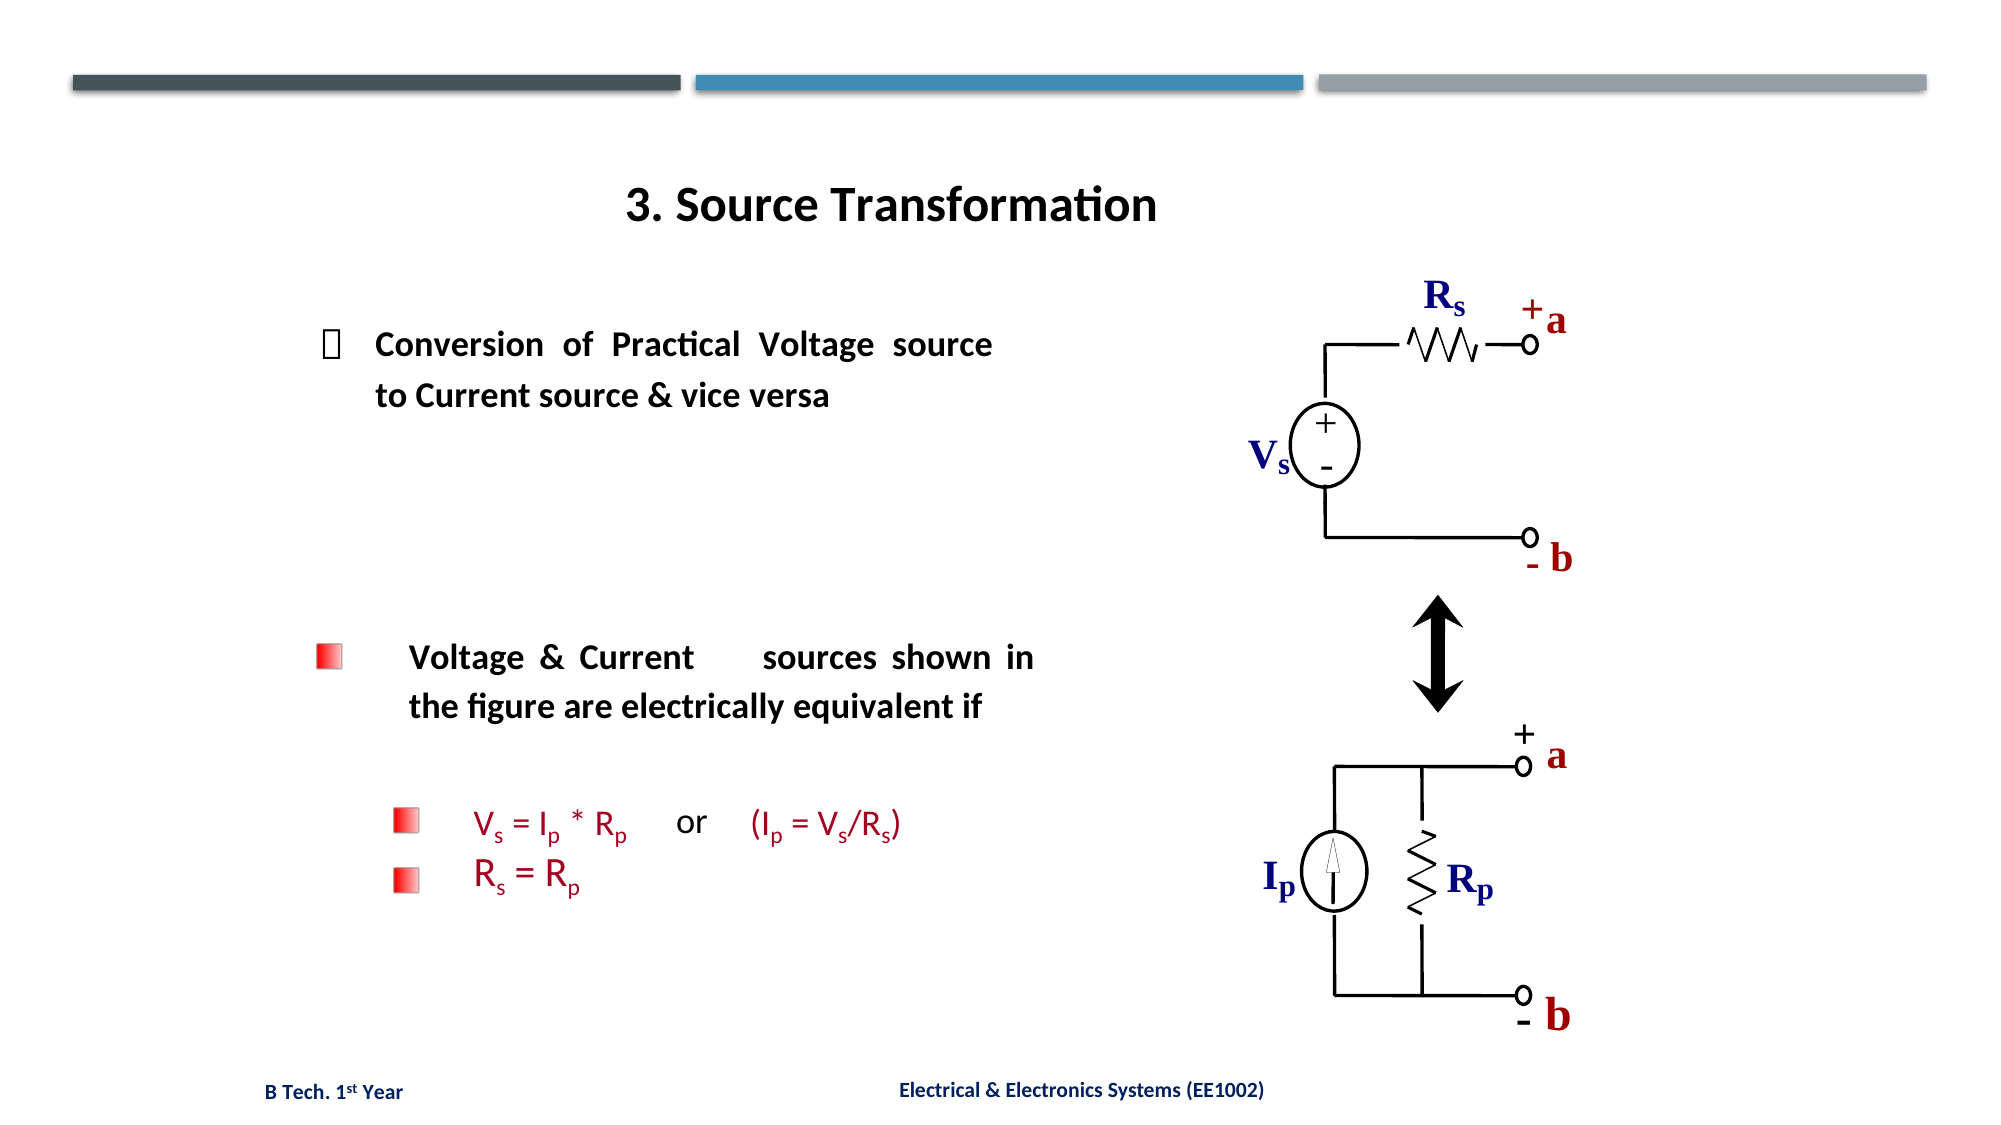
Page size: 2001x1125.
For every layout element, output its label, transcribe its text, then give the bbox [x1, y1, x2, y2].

text_box [1326, 837, 1340, 873]
text_box Conversion of Practical Voltage source to Current source & vice versa [373, 325, 1085, 422]
text_box [1523, 348, 1537, 354]
text_box [315, 642, 345, 672]
text_box - b [1523, 533, 1587, 592]
text_box + - [1312, 402, 1351, 496]
text_box Ip [1260, 850, 1309, 910]
text_box [1306, 831, 1367, 912]
text_box B Tech. 1st Year [262, 1079, 426, 1110]
text_box [1351, 418, 1360, 473]
text_box or [673, 802, 721, 849]
text_box [1292, 406, 1312, 485]
text_box [1412, 595, 1463, 628]
text_box (Ip = Vs/Rs) [747, 802, 933, 855]
text_box b [1542, 988, 1581, 1041]
text_box Vs [1245, 429, 1299, 488]
text_box + a [1510, 704, 1581, 781]
text_box  [317, 323, 365, 369]
text_box 3. Source Transformation [622, 178, 1242, 242]
text_box Electrical & Electronics Systems (EE1002) [897, 1078, 1325, 1110]
text_box sources shown in [760, 638, 1081, 685]
text_box [1412, 680, 1464, 713]
text_box [1523, 528, 1537, 533]
text_box [1516, 986, 1531, 993]
text_box [392, 866, 422, 896]
text_box Voltage & Current [406, 638, 740, 685]
text_box Rp [1444, 853, 1509, 912]
text_box [392, 806, 422, 836]
text_box +a [1518, 282, 1585, 348]
text_box - [1513, 993, 1541, 1046]
text_box Rs [1421, 269, 1474, 329]
text_box Vs = Ip * Rp Rs = Rp [471, 802, 658, 915]
text_box the figure are electrically equivalent if [406, 688, 1073, 735]
